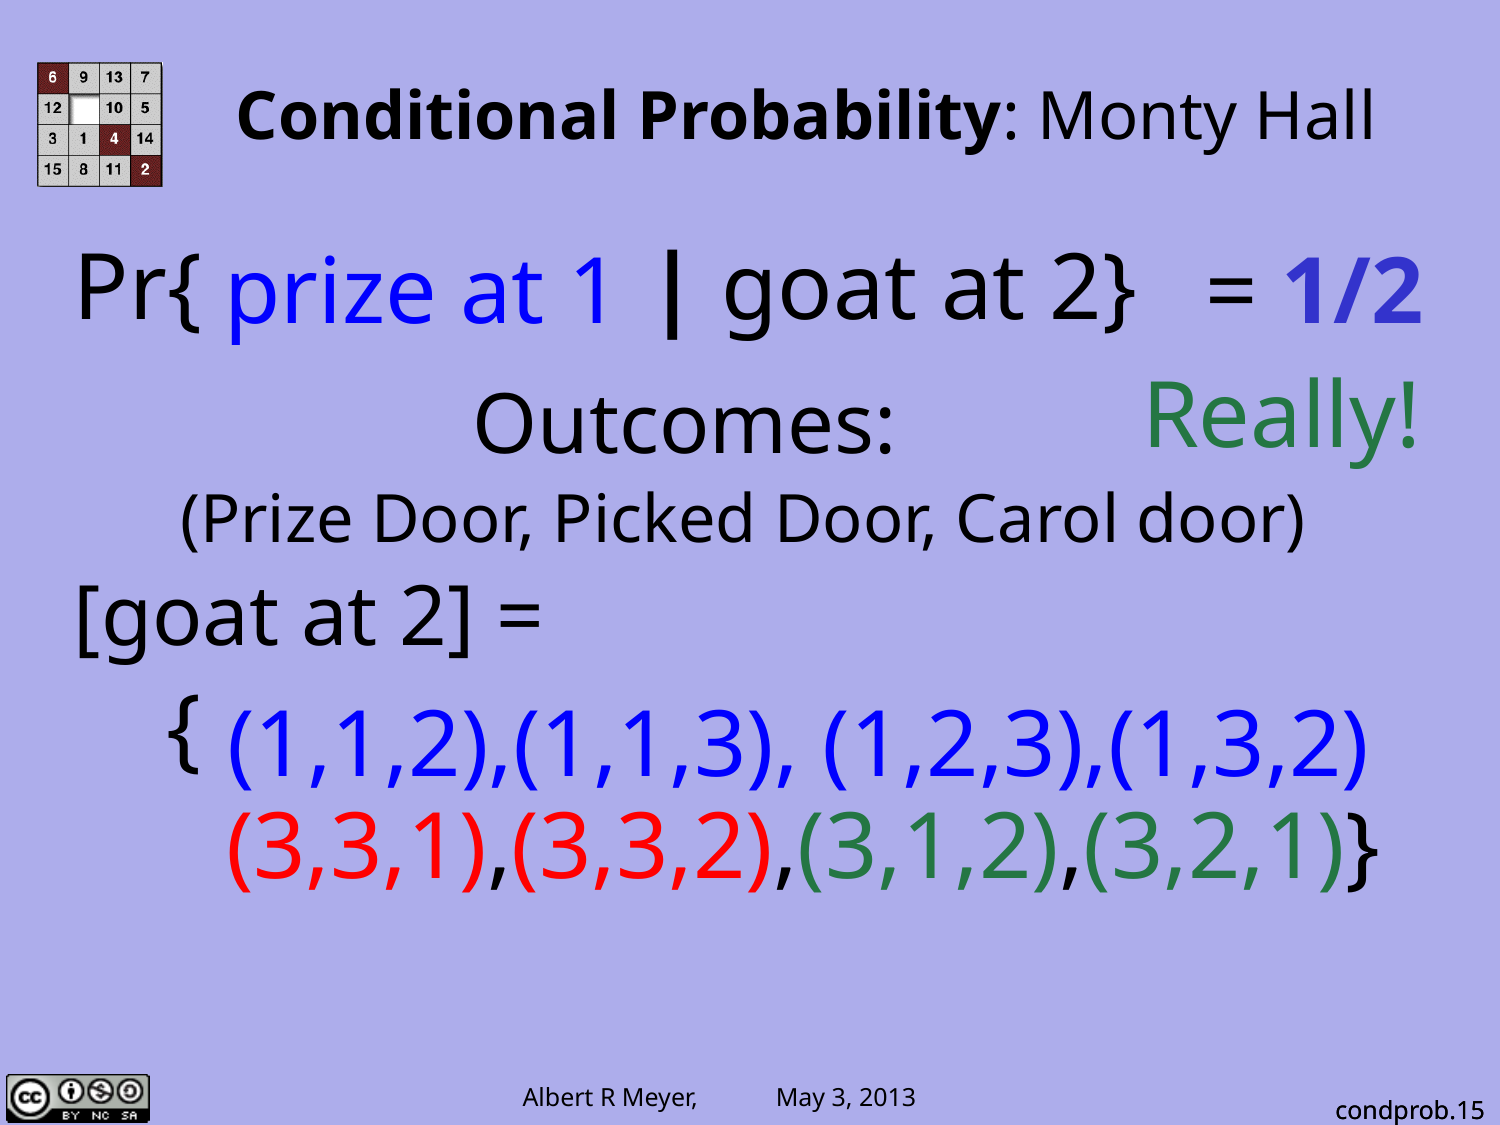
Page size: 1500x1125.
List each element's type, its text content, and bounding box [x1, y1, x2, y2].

text_box Outcomes: (Prize Door, Picked Door, Carol door) [goat at 2] = { (1,1,2),(1,1,3), (1,2,3),(1,3,2) (3,3,1),(3,3,2),(3,1,2),(3,2,1)} [37, 374, 1450, 906]
picture [37, 62, 163, 187]
title Conditional Probability: Monty Hall [212, 37, 1401, 188]
picture [6, 1074, 150, 1123]
list Pr{ prize at 1 | goat at 2} [58, 232, 1207, 374]
text_box (1,1,2),(1,1,3), (1,2,3),(1,3,2) [212, 677, 1386, 803]
text_box Really! [1110, 360, 1437, 475]
text_box = 1/2 [1171, 224, 1458, 350]
text_box condprob.15 [1262, 1087, 1500, 1125]
text_box prize at 1 [209, 224, 637, 349]
